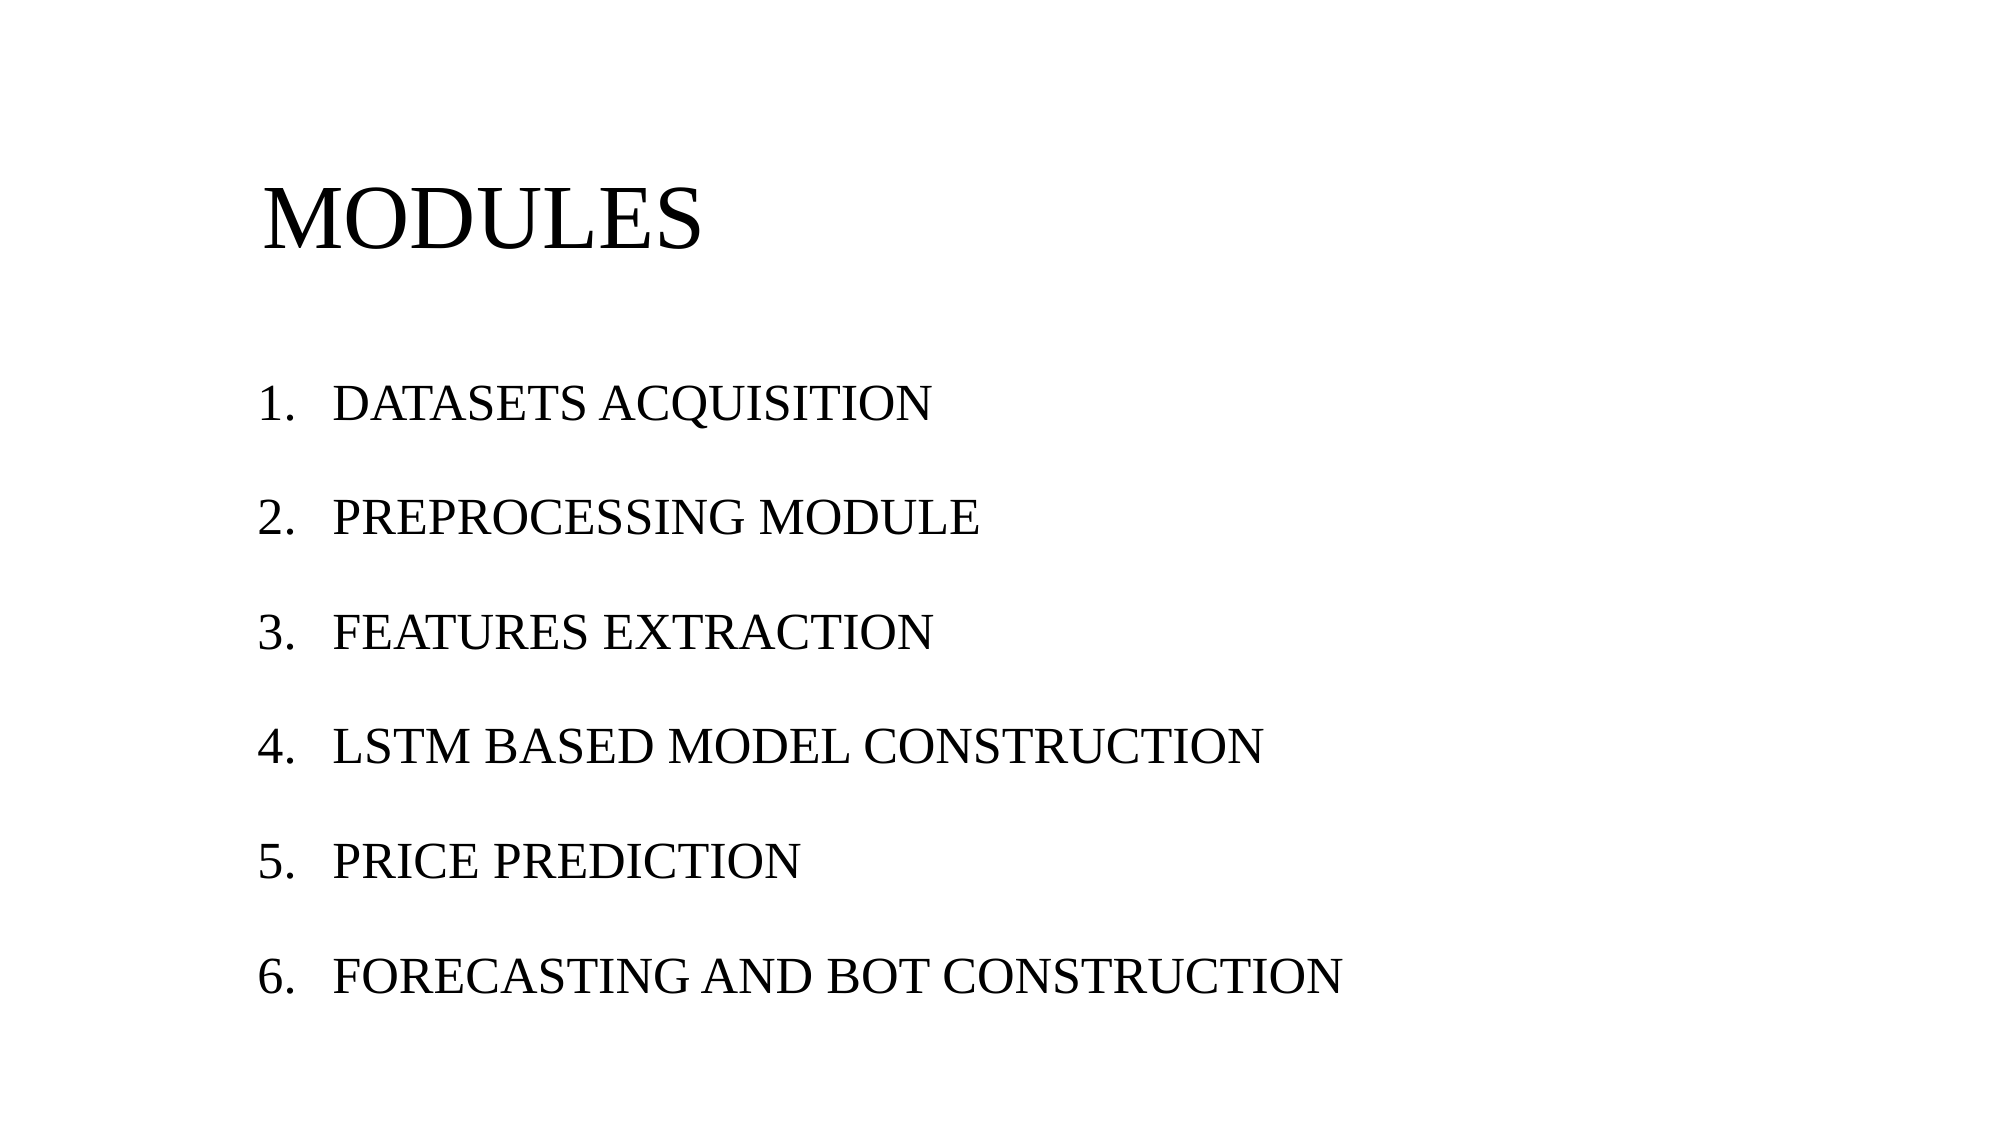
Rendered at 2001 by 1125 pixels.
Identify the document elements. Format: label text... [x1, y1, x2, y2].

list DATASETS ACQUISITION PREPROCESSING MODULE FEATURES EXTRACTION LSTM BASED MODEL CONSTRUCTION PRICE PREDICTION FORECASTING AND BOT CONSTRUCTION [249, 245, 1751, 863]
title MODULES [205, 22, 763, 276]
